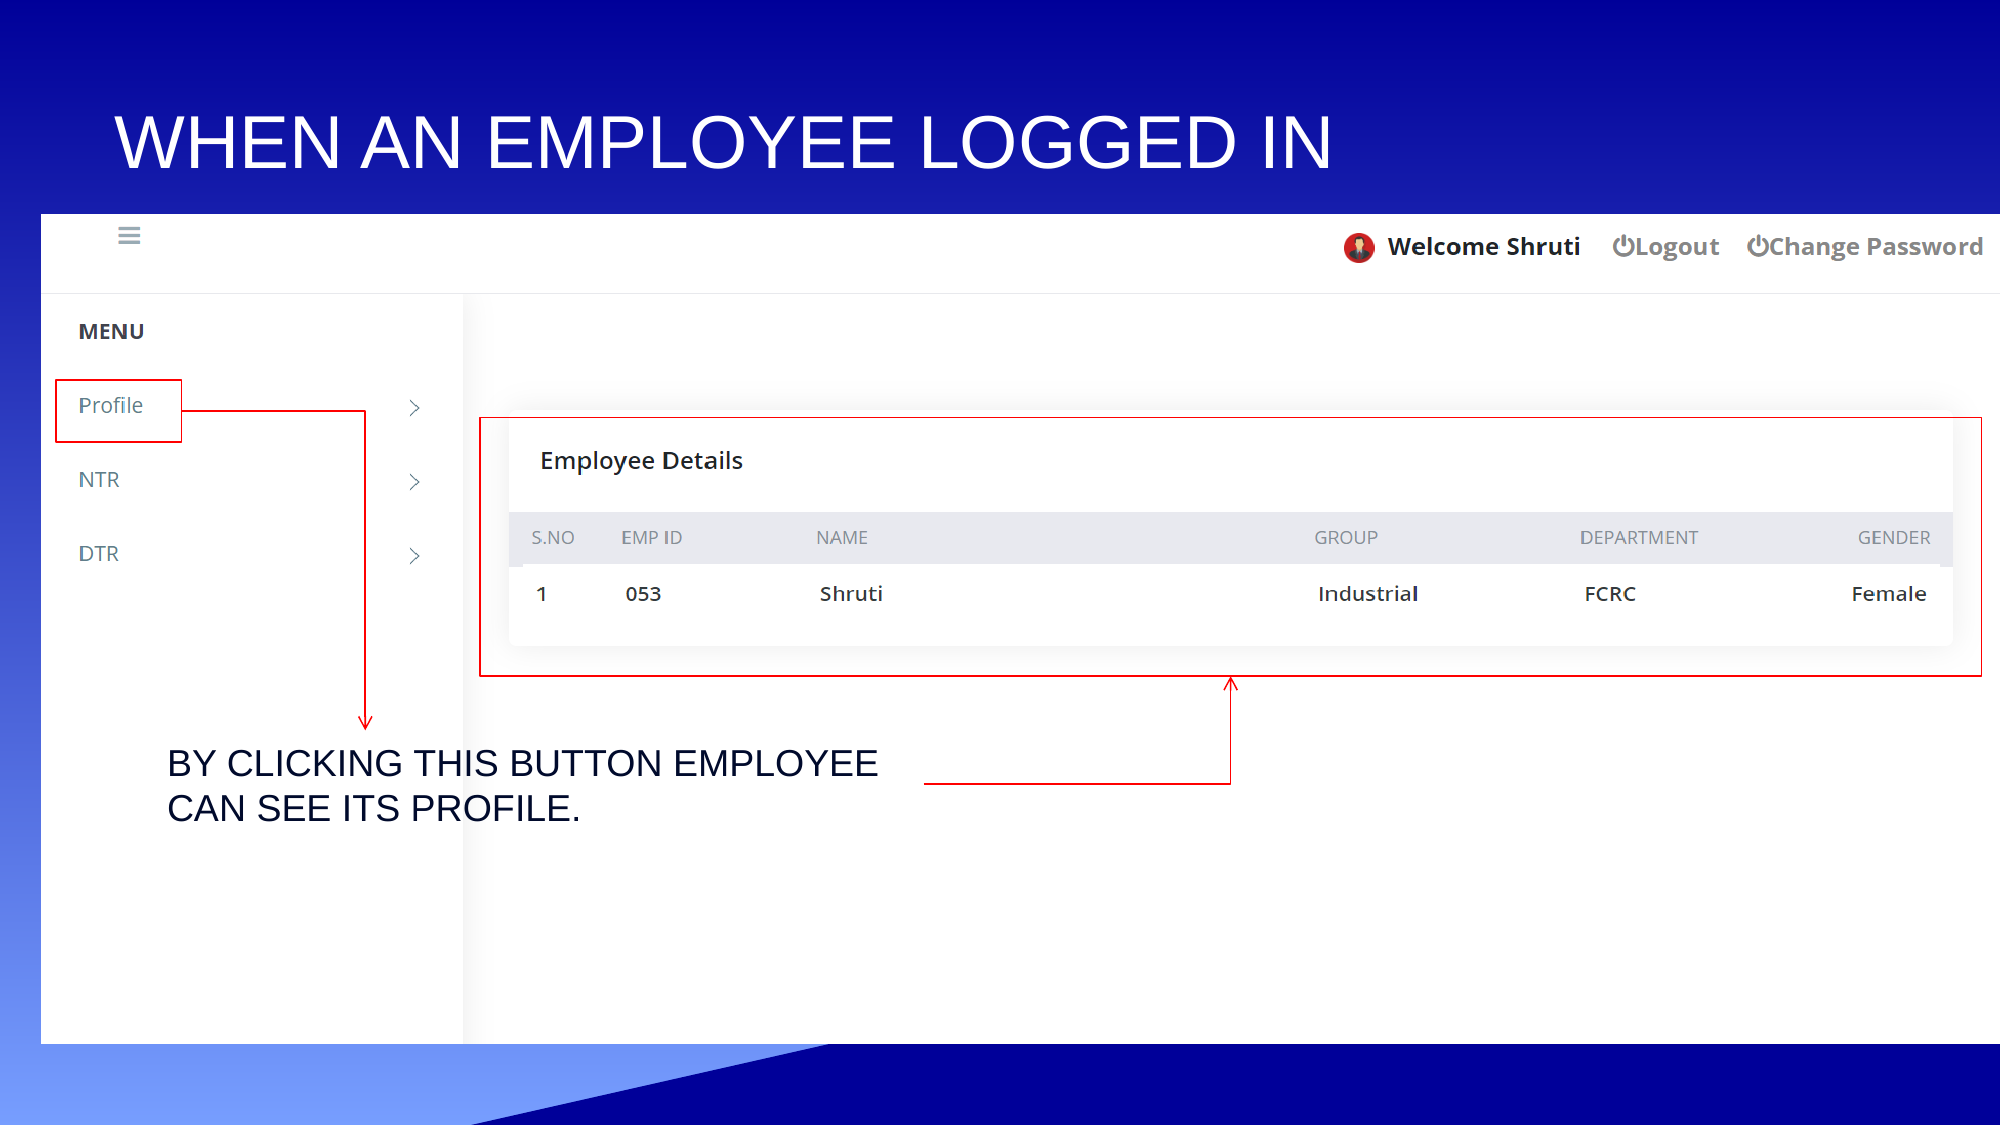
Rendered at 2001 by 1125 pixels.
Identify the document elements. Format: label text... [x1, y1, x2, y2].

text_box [181, 410, 366, 731]
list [41, 214, 2000, 1045]
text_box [923, 676, 1231, 785]
title WHEN AN EMPLOYEE LOGGED IN [99, 44, 1901, 214]
